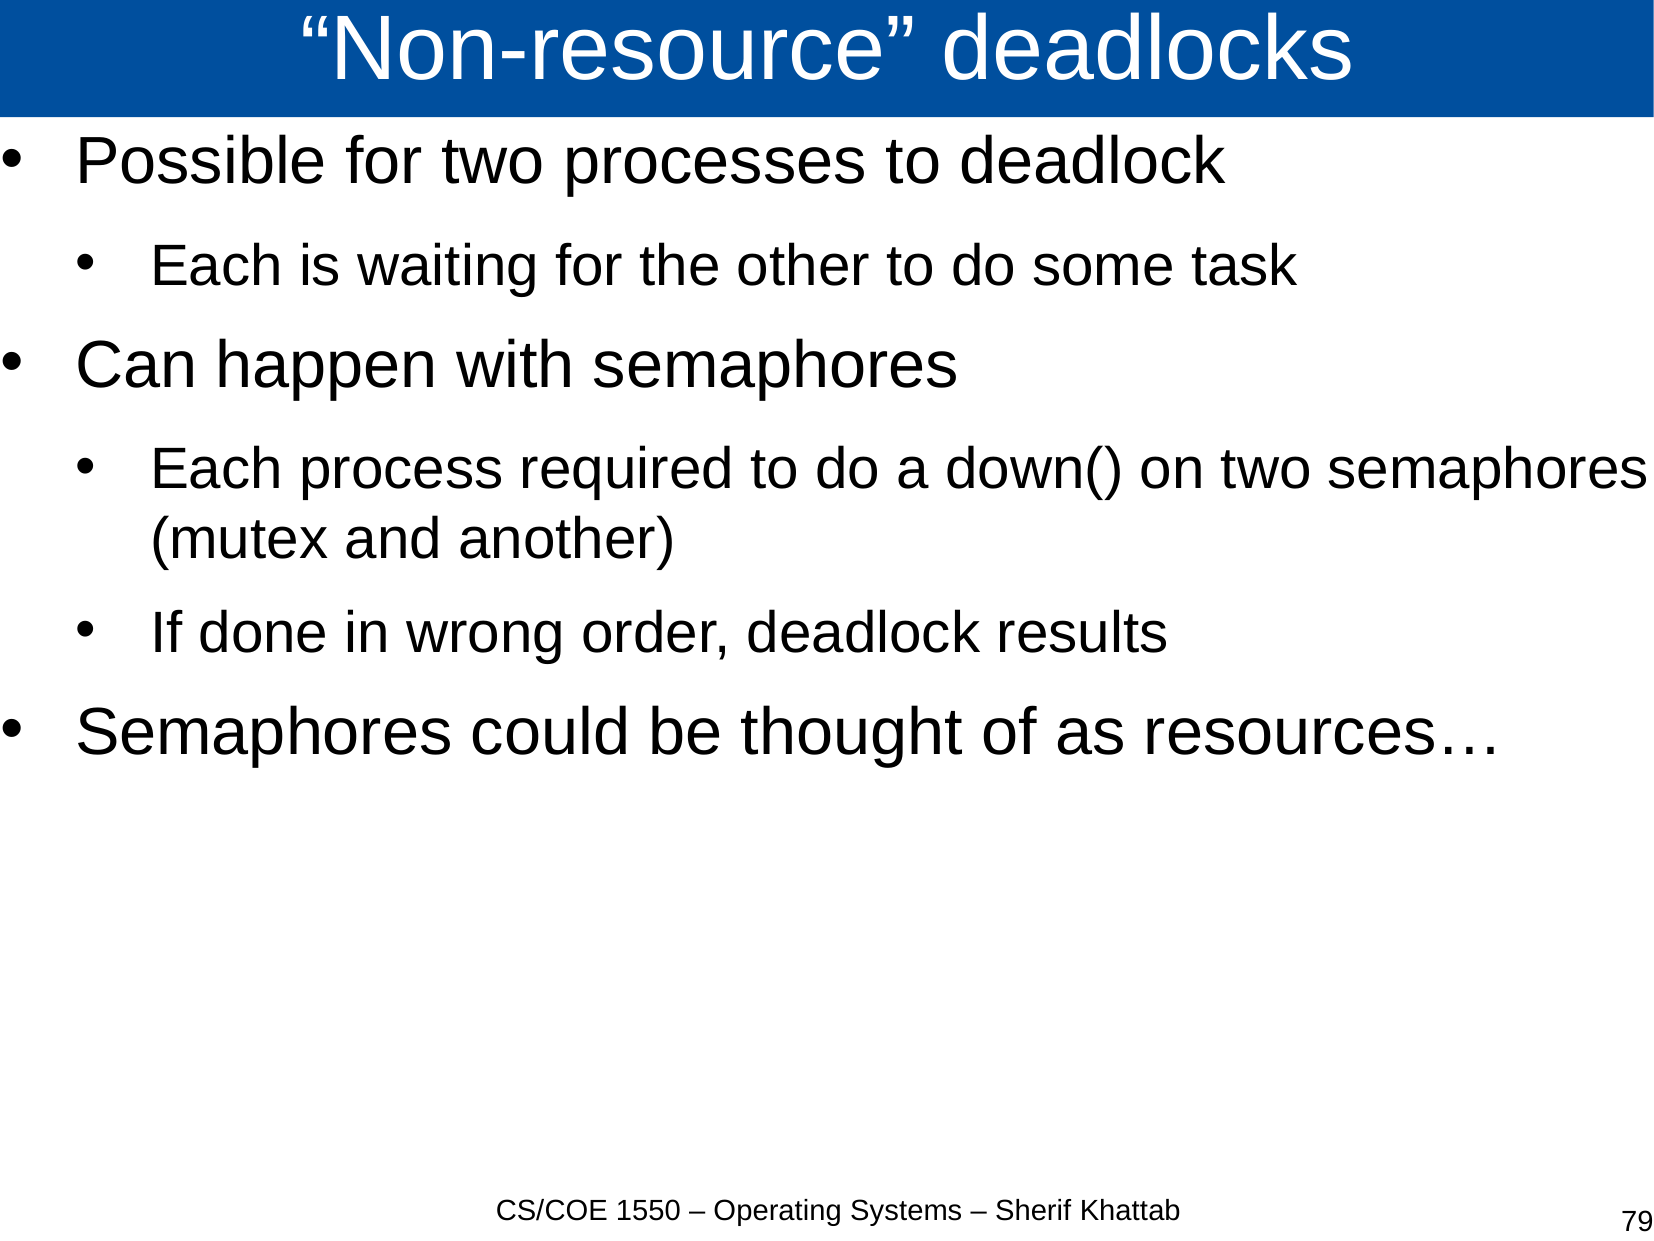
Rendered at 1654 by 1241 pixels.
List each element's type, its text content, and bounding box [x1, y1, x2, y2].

slide_number 79 [897, 1201, 1654, 1241]
list Possible for two processes to deadlock Each is waiting for the other to do some task Can happen with semaphores Each process required to do a down() on two semaphores (mutex and another) If done in wrong order, deadlock results Semaphores could be thought of as resources… [0, 117, 1654, 1195]
footer CS/COE 1550 – Operating Systems – Sherif Khattab [460, 1190, 1217, 1241]
title “Non-resource” deadlocks [0, 0, 1654, 117]
